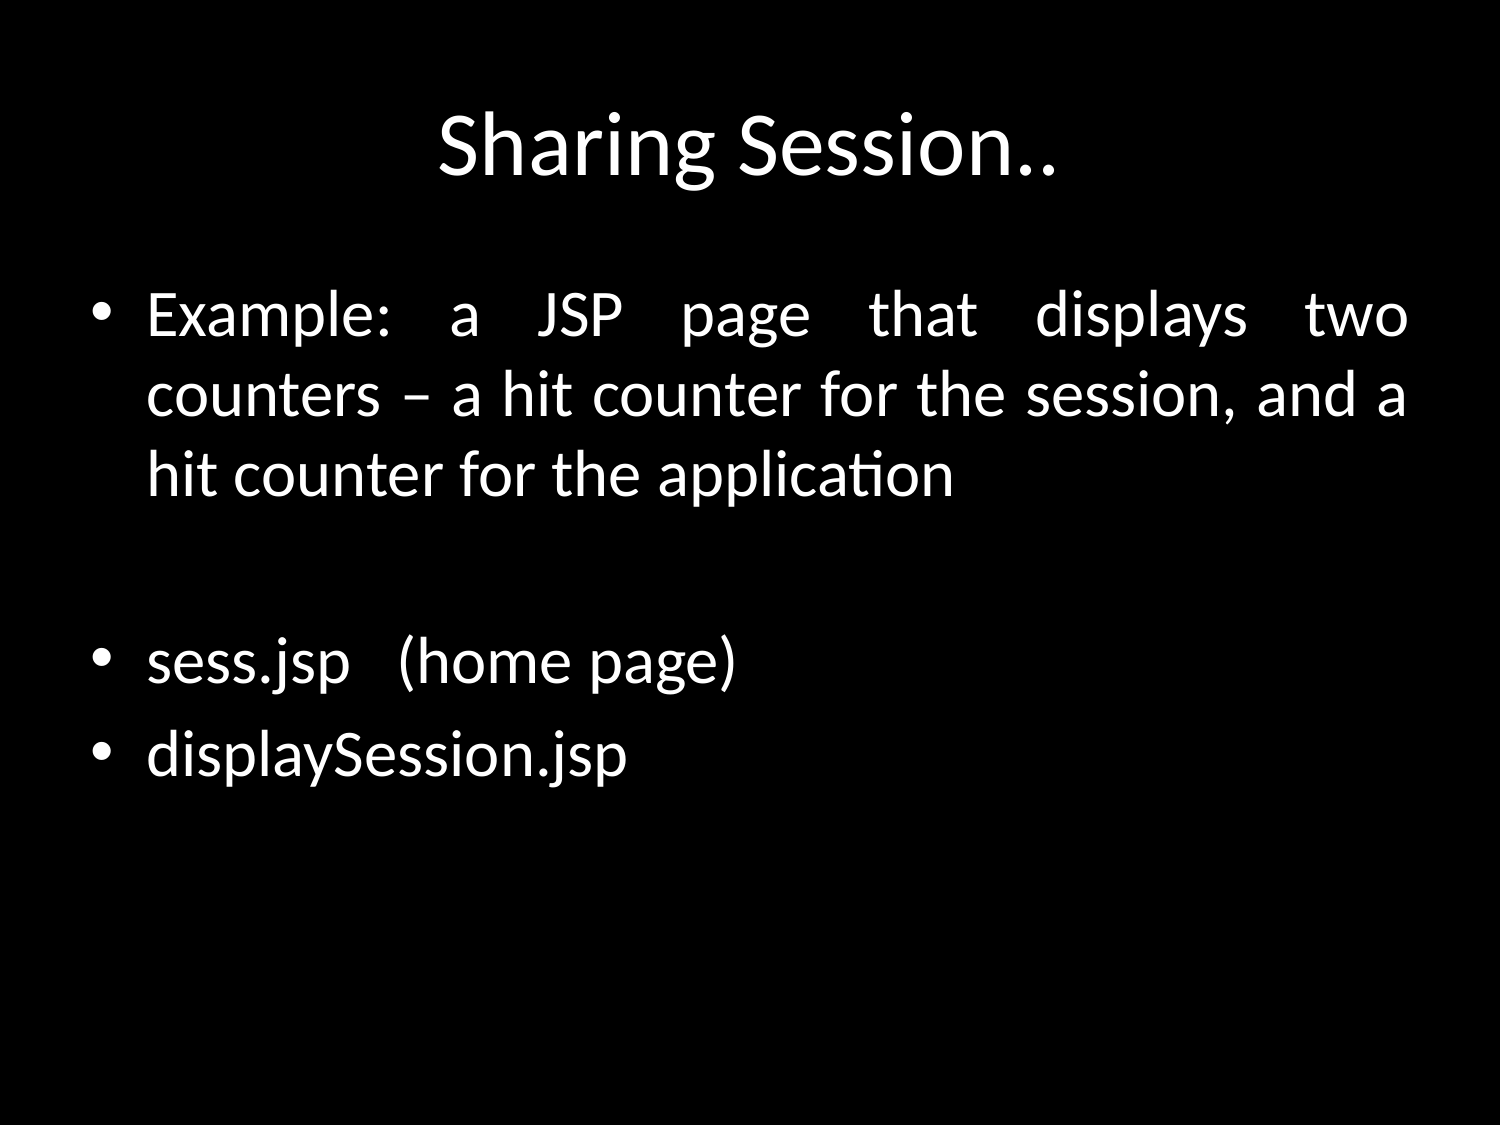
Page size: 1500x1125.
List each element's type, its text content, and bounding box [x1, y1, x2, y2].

list Example: a JSP page that displays two counters – a hit counter for the session, and a hit counter for the application sess.jsp (home page) displaySession.jsp [75, 262, 1425, 1005]
title Sharing Session.. [75, 45, 1425, 233]
